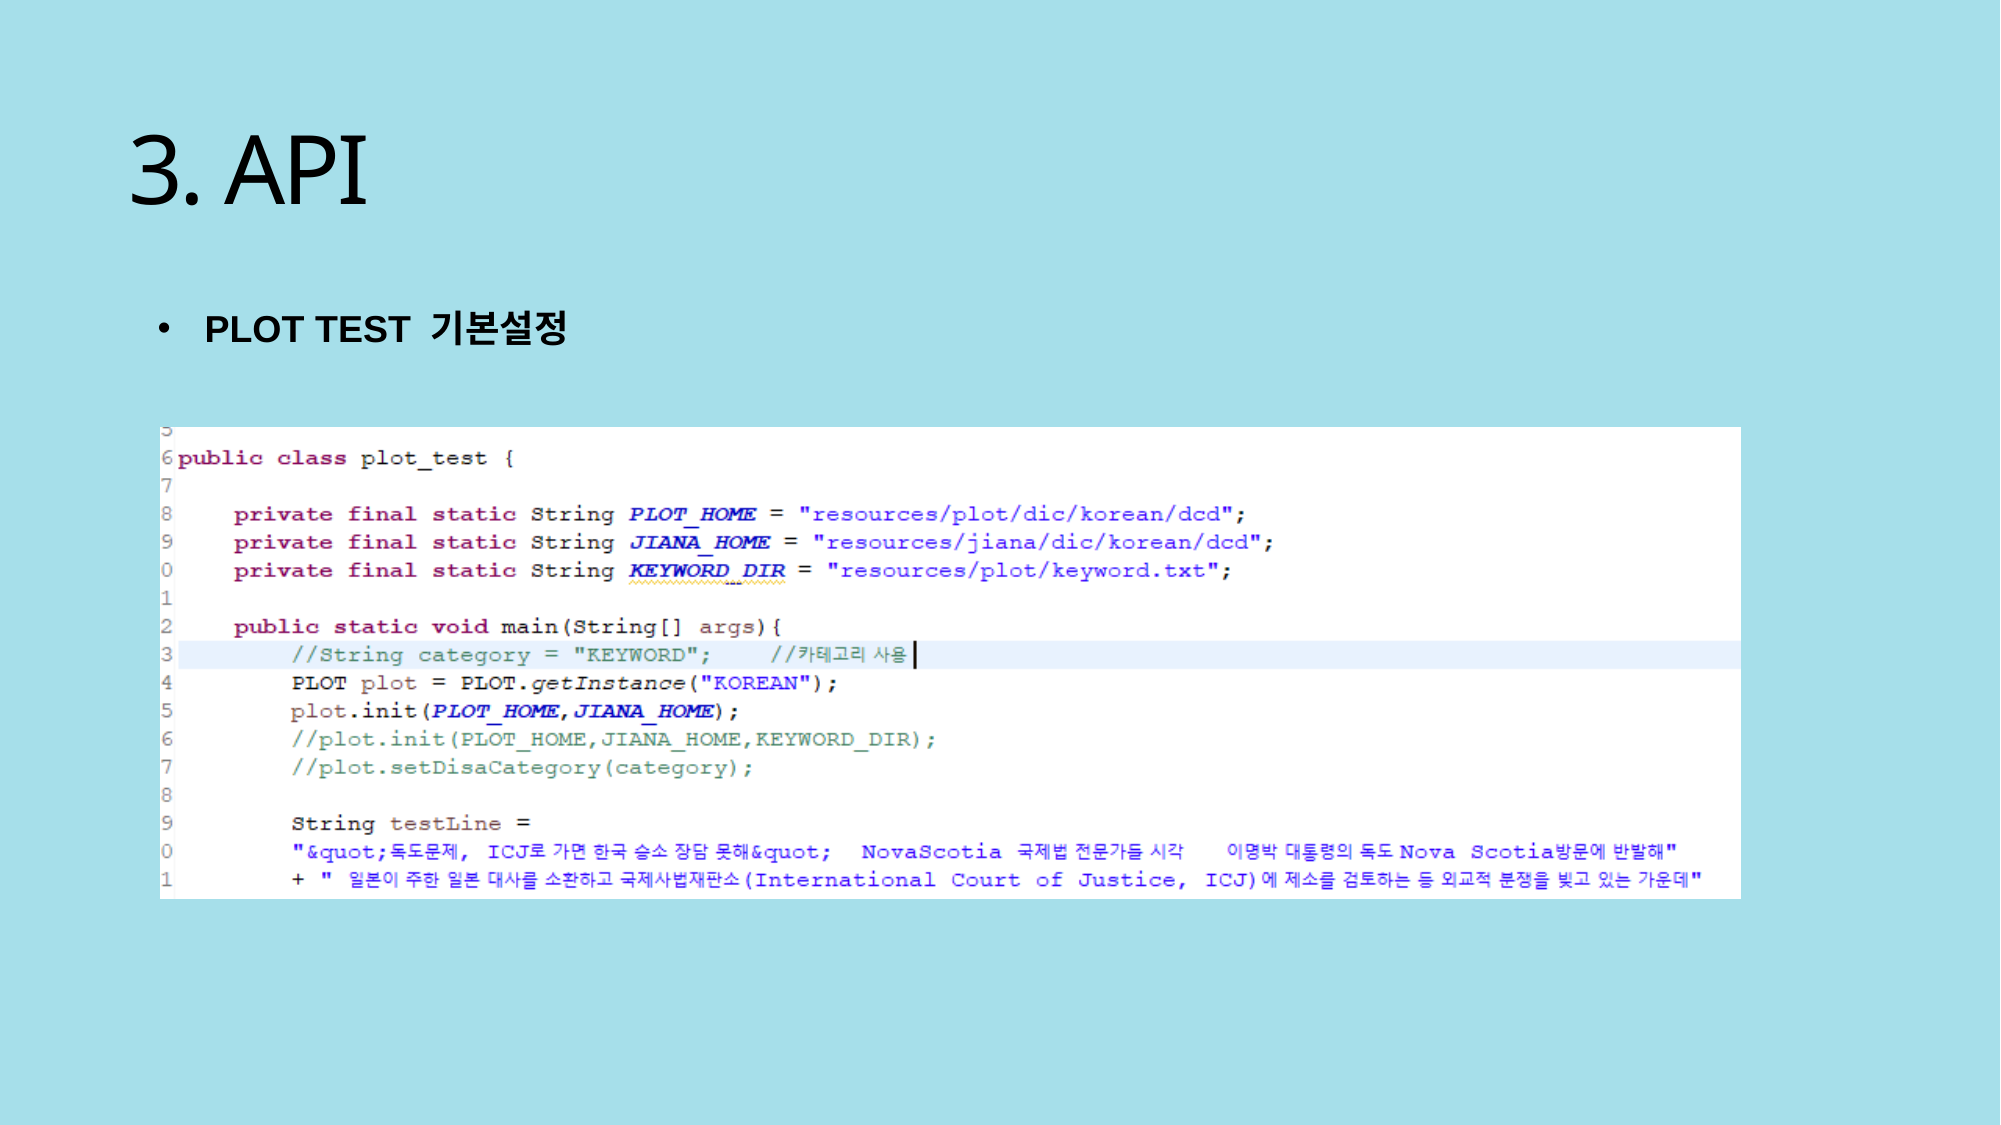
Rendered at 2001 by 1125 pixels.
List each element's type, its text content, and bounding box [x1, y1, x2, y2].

text_box PLOT TEST 기본설정 [142, 252, 584, 358]
picture [160, 427, 1741, 899]
text_box 3. API [113, 101, 951, 232]
